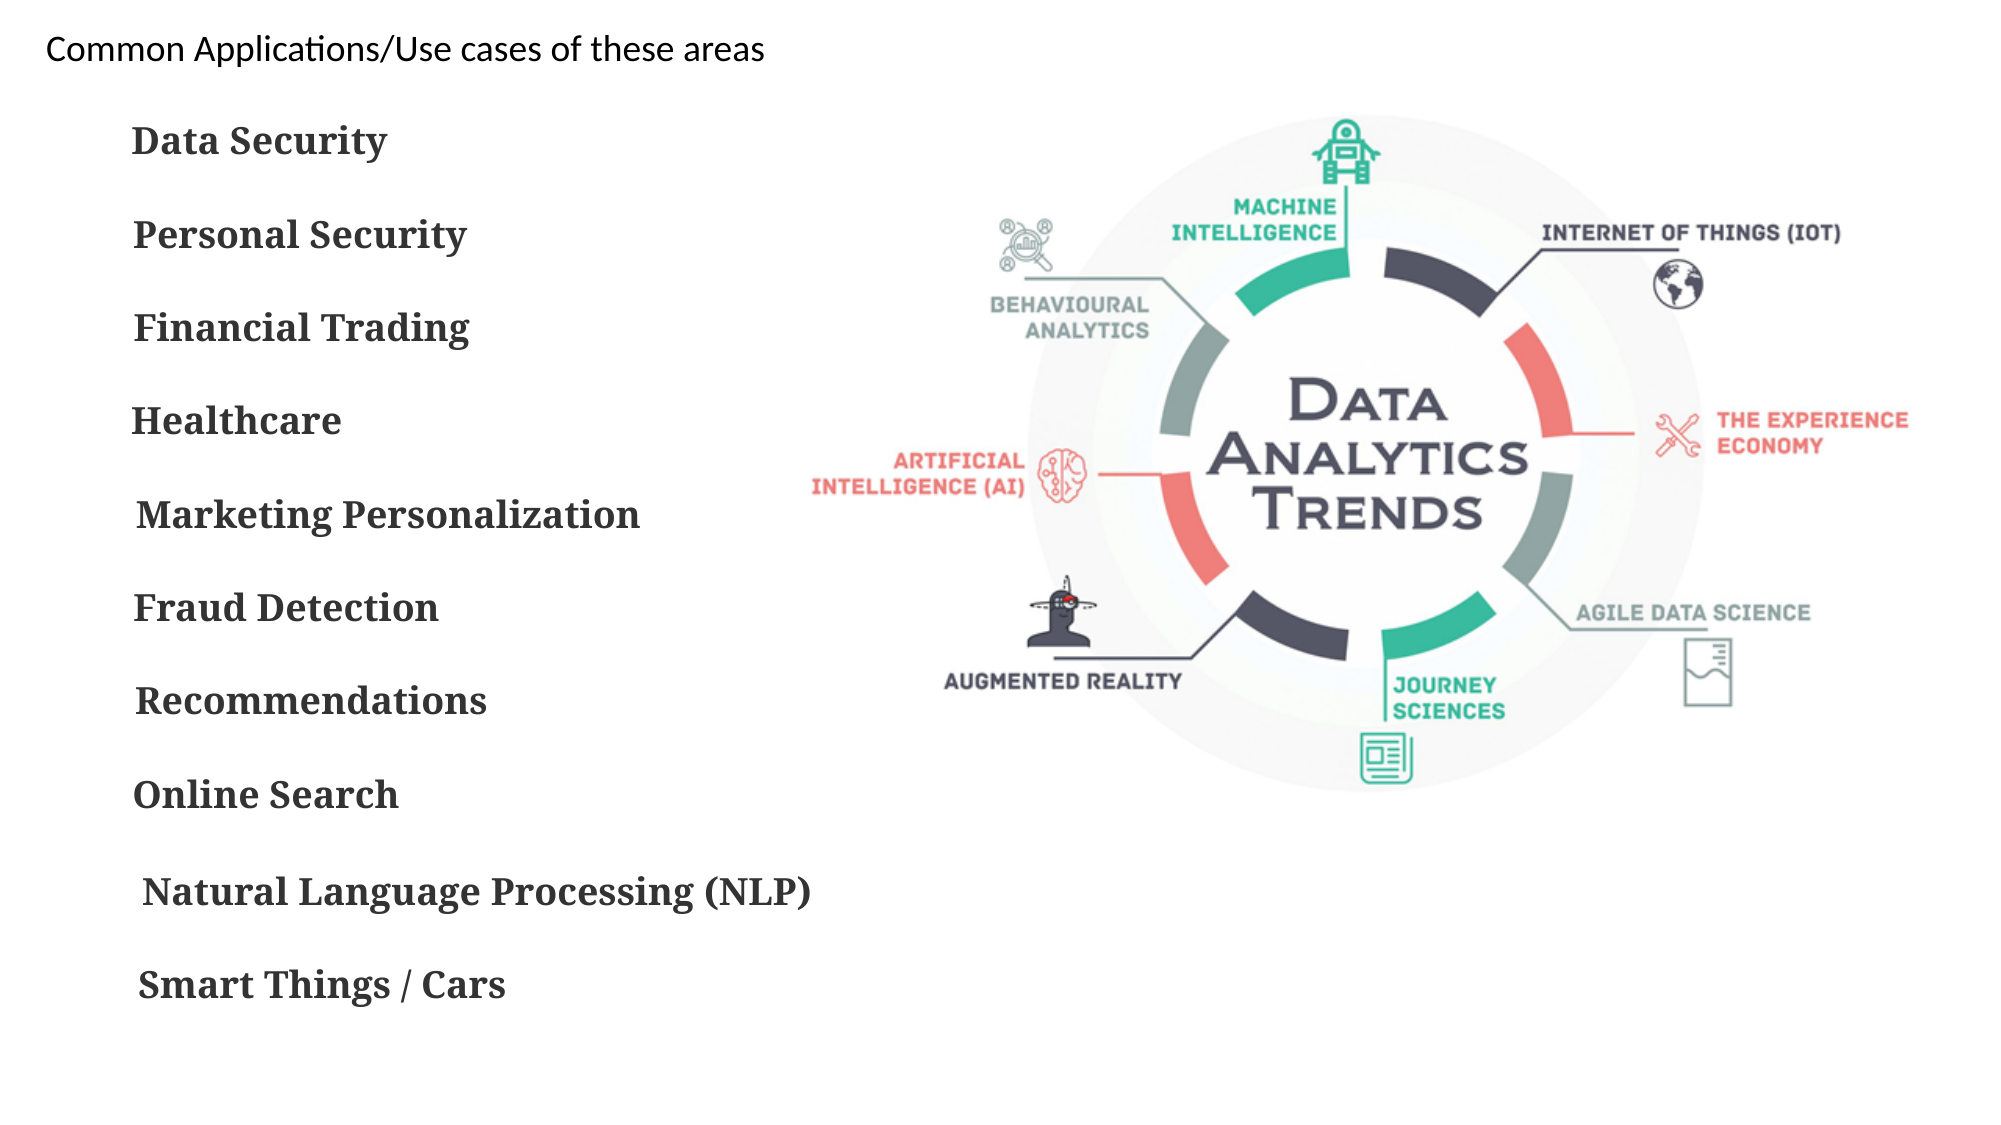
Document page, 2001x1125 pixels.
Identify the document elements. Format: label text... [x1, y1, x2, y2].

text_box Marketing Personalization [121, 483, 657, 543]
text_box Recommendations [120, 669, 503, 730]
text_box Data Security [116, 109, 403, 170]
text_box Personal Security [118, 203, 483, 263]
text_box Common Applications/Use cases of these areas [31, 16, 782, 77]
text_box Healthcare [116, 389, 358, 450]
picture [712, 81, 1943, 813]
text_box Natural Language Processing (NLP) [127, 860, 828, 921]
text_box Online Search [117, 763, 415, 823]
text_box Smart Things / Cars [123, 953, 522, 1014]
text_box Fraud Detection [118, 576, 455, 637]
text_box Financial Trading [118, 296, 486, 357]
